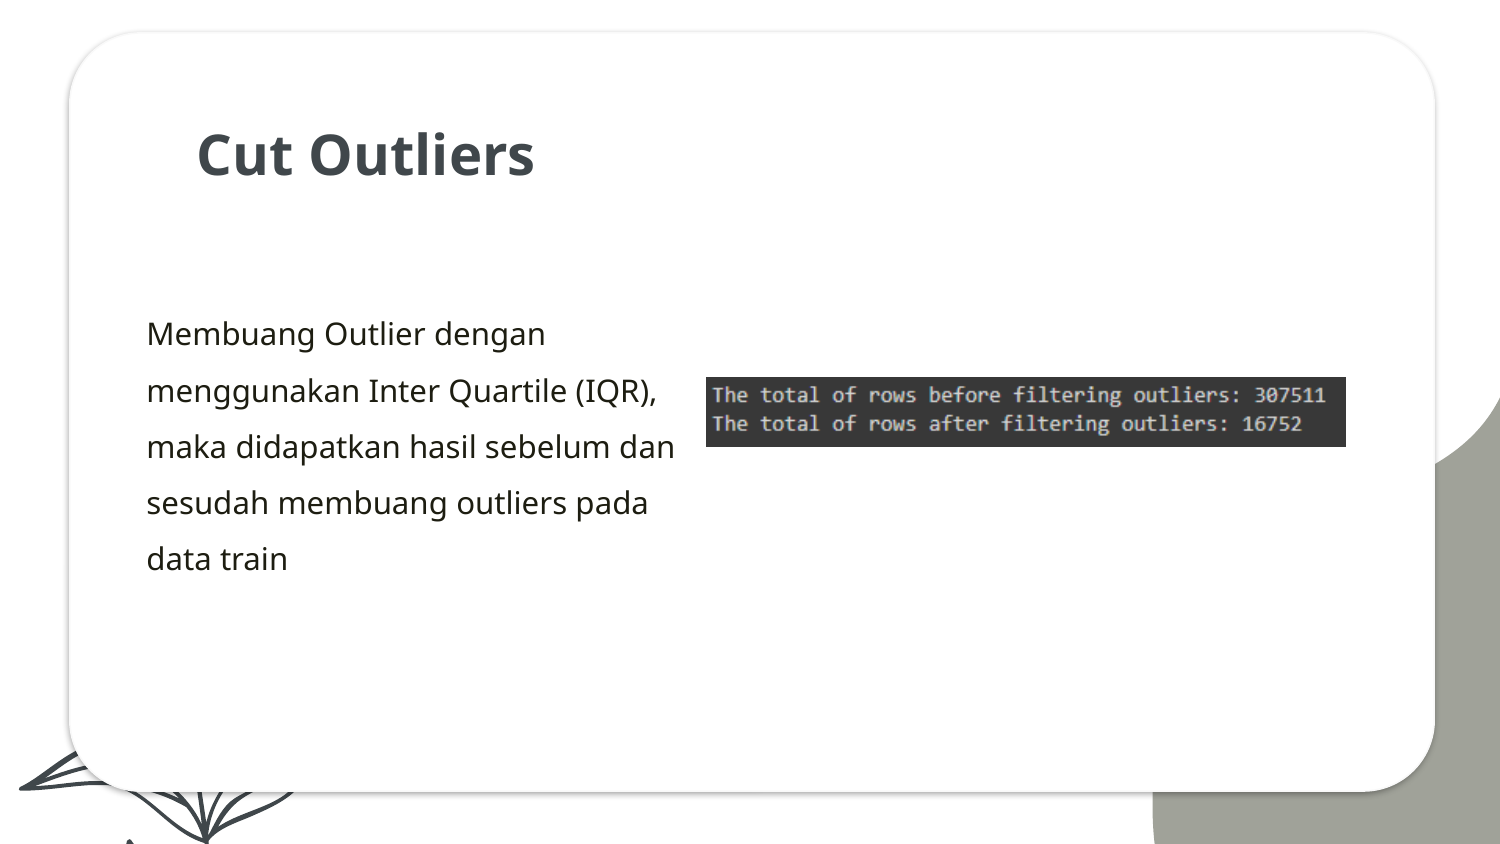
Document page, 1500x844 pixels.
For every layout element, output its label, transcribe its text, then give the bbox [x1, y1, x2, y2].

text_box [69, 32, 1435, 792]
subtitle Membuang Outlier dengan menggunakan Inter Quartile (IQR), maka didapatkan hasil sebelum dan sesudah membuang outliers pada data train [112, 280, 707, 732]
title Cut Outliers [134, 111, 598, 203]
picture [706, 377, 1347, 447]
